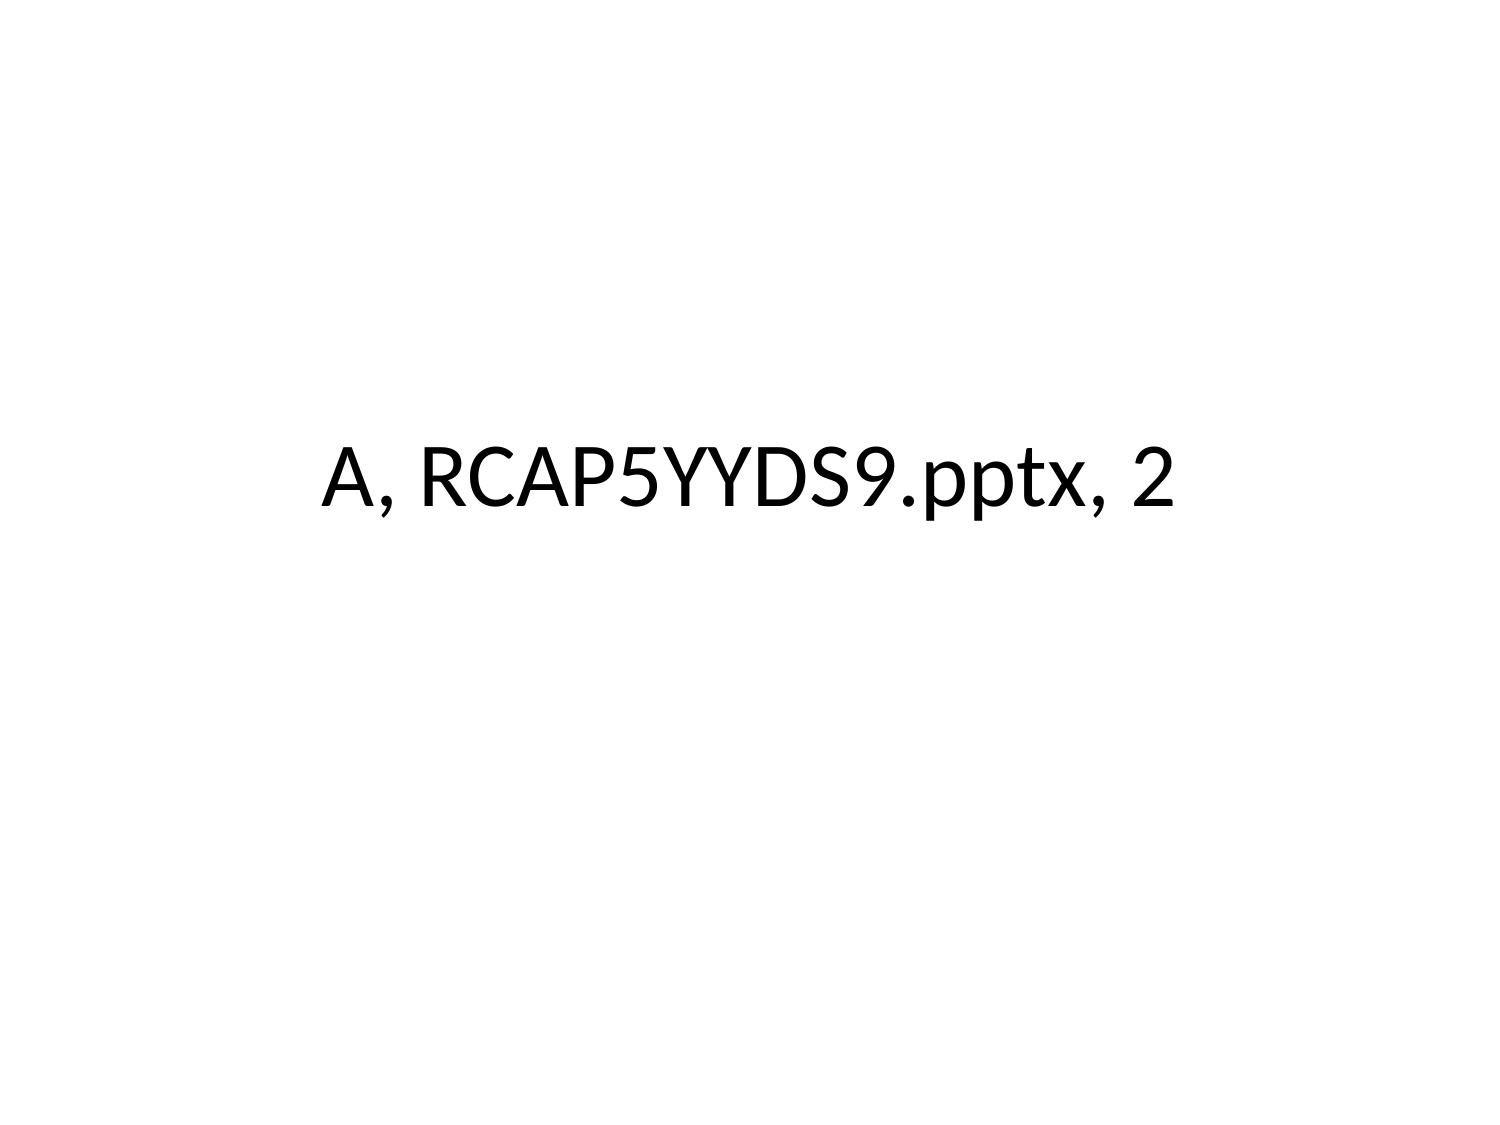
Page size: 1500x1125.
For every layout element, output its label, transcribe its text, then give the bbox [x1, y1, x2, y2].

title A, RCAP5YYDS9.pptx, 2 [112, 349, 1388, 591]
